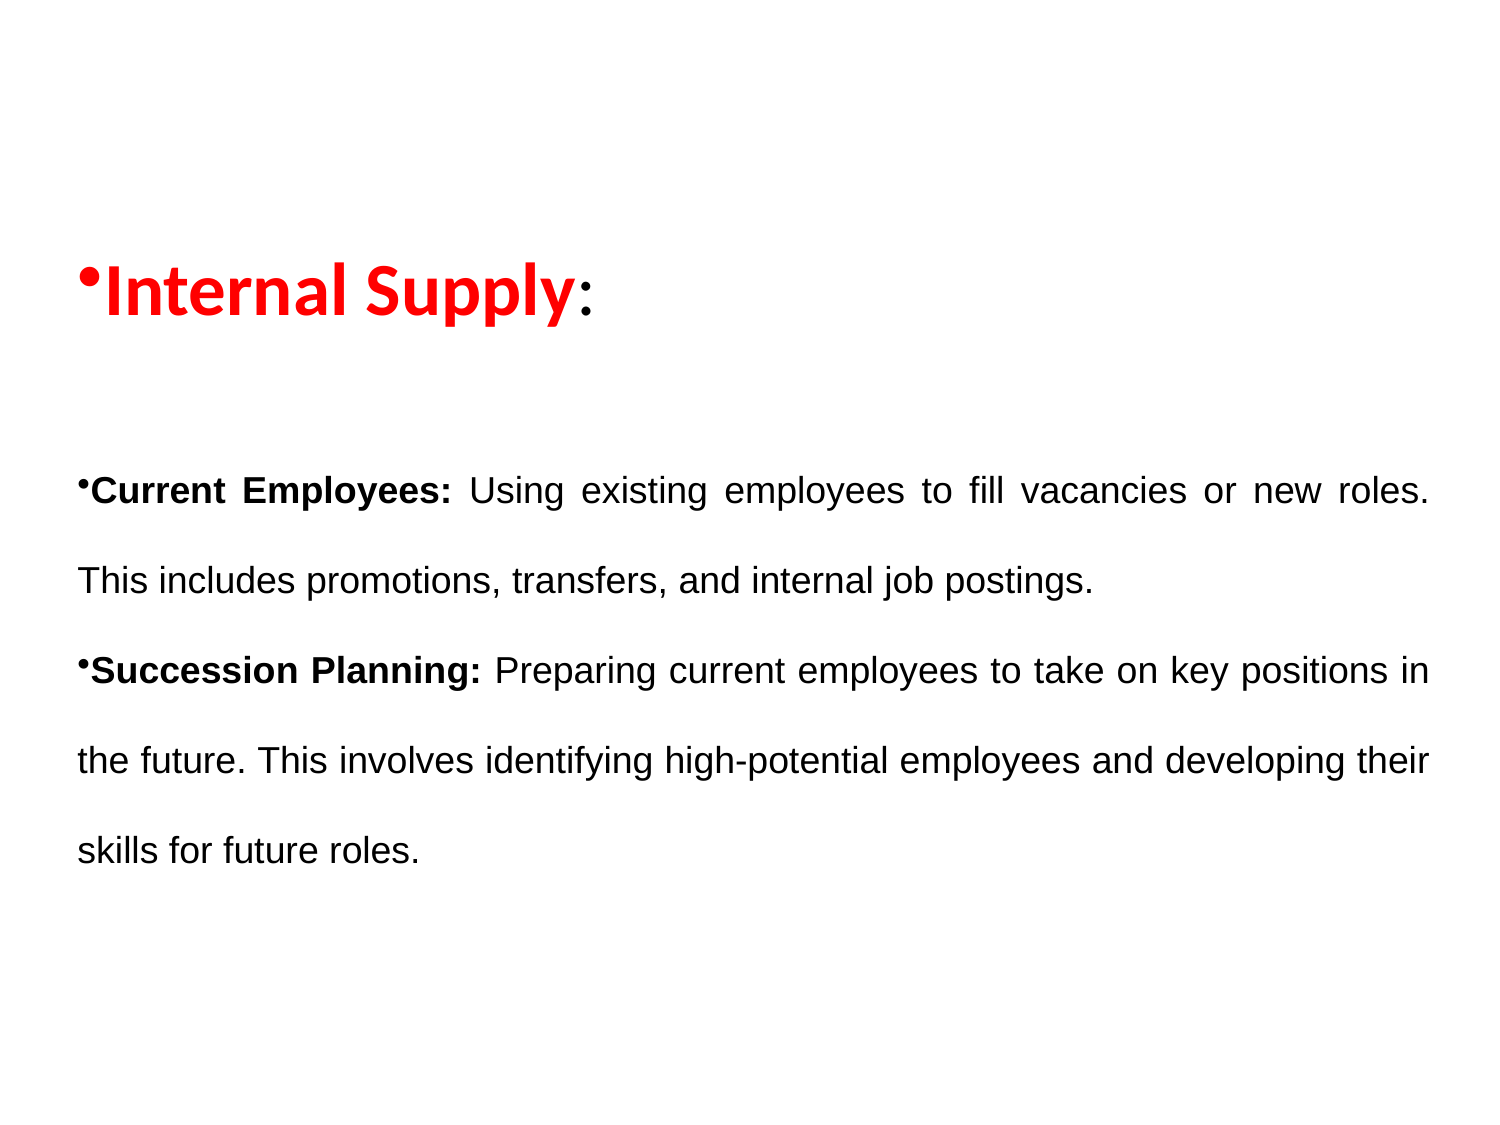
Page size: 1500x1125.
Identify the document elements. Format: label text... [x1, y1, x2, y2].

text_box Internal Supply: Current Employees: Using existing employees to fill vacancies or new roles. This includes promotions, transfers, and internal job postings. Succession Planning: Preparing current employees to take on key positions in the future. This involves identifying high-potential employees and developing their skills for future roles. [62, 233, 1445, 969]
